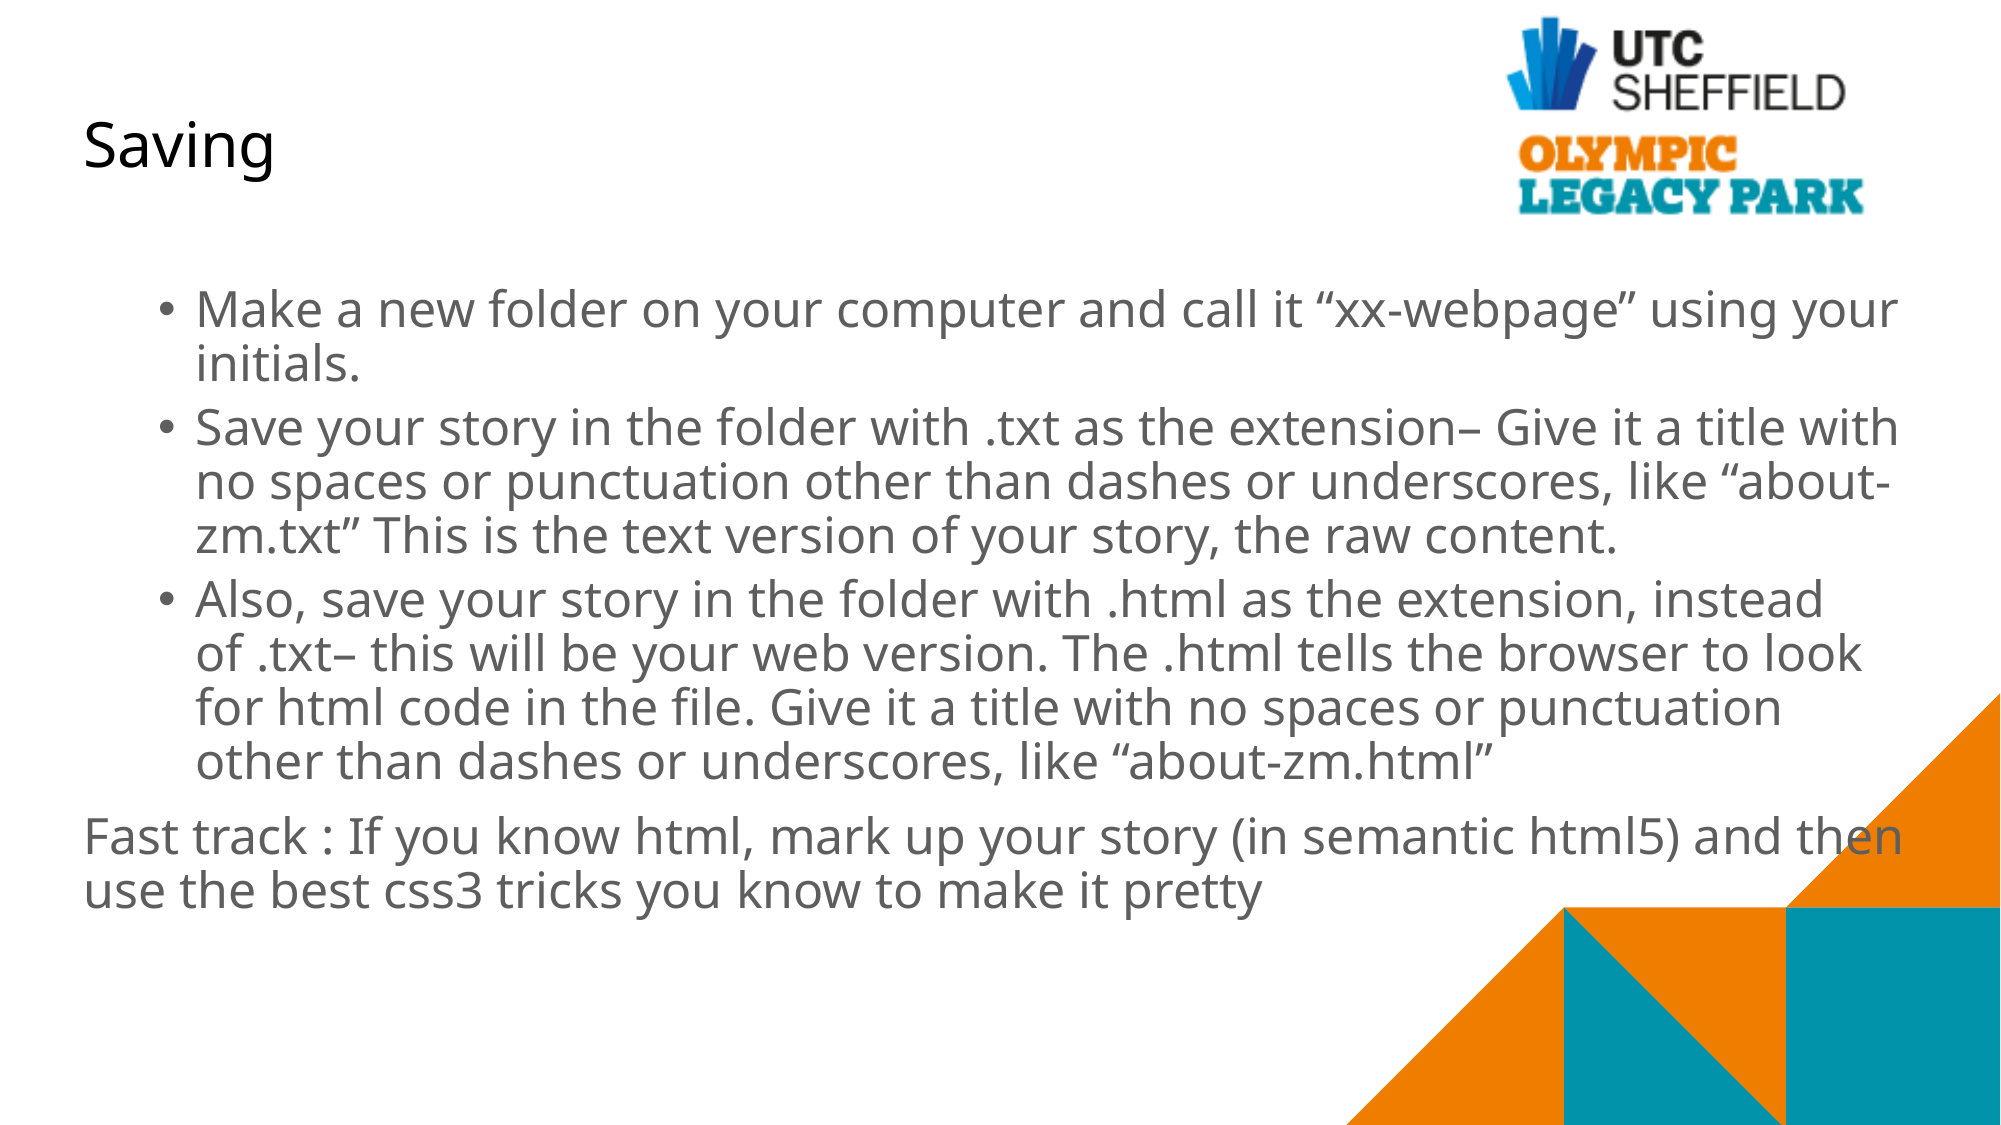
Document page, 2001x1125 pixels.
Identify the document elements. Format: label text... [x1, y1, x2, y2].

picture [1479, 0, 2000, 244]
title Saving [68, 89, 1932, 223]
list Make a new folder on your computer and call it “xx-webpage” using your initials. Save your story in the folder with .txt as the extension– Give it a title with no spaces or punctuation other than dashes or underscores, like “about-zm.txt” This is the text version of your story, the raw content. Also, save your story in the folder with .html as the extension, instead of .txt– this will be your web version. The .html tells the browser to look for html code in the file. Give it a title with no spaces or punctuation other than dashes or underscores, like “about-zm.html” Fast track : If you know html, mark up your story (in semantic html5) and then use the best css3 tricks you know to make it pretty [68, 268, 1932, 1000]
